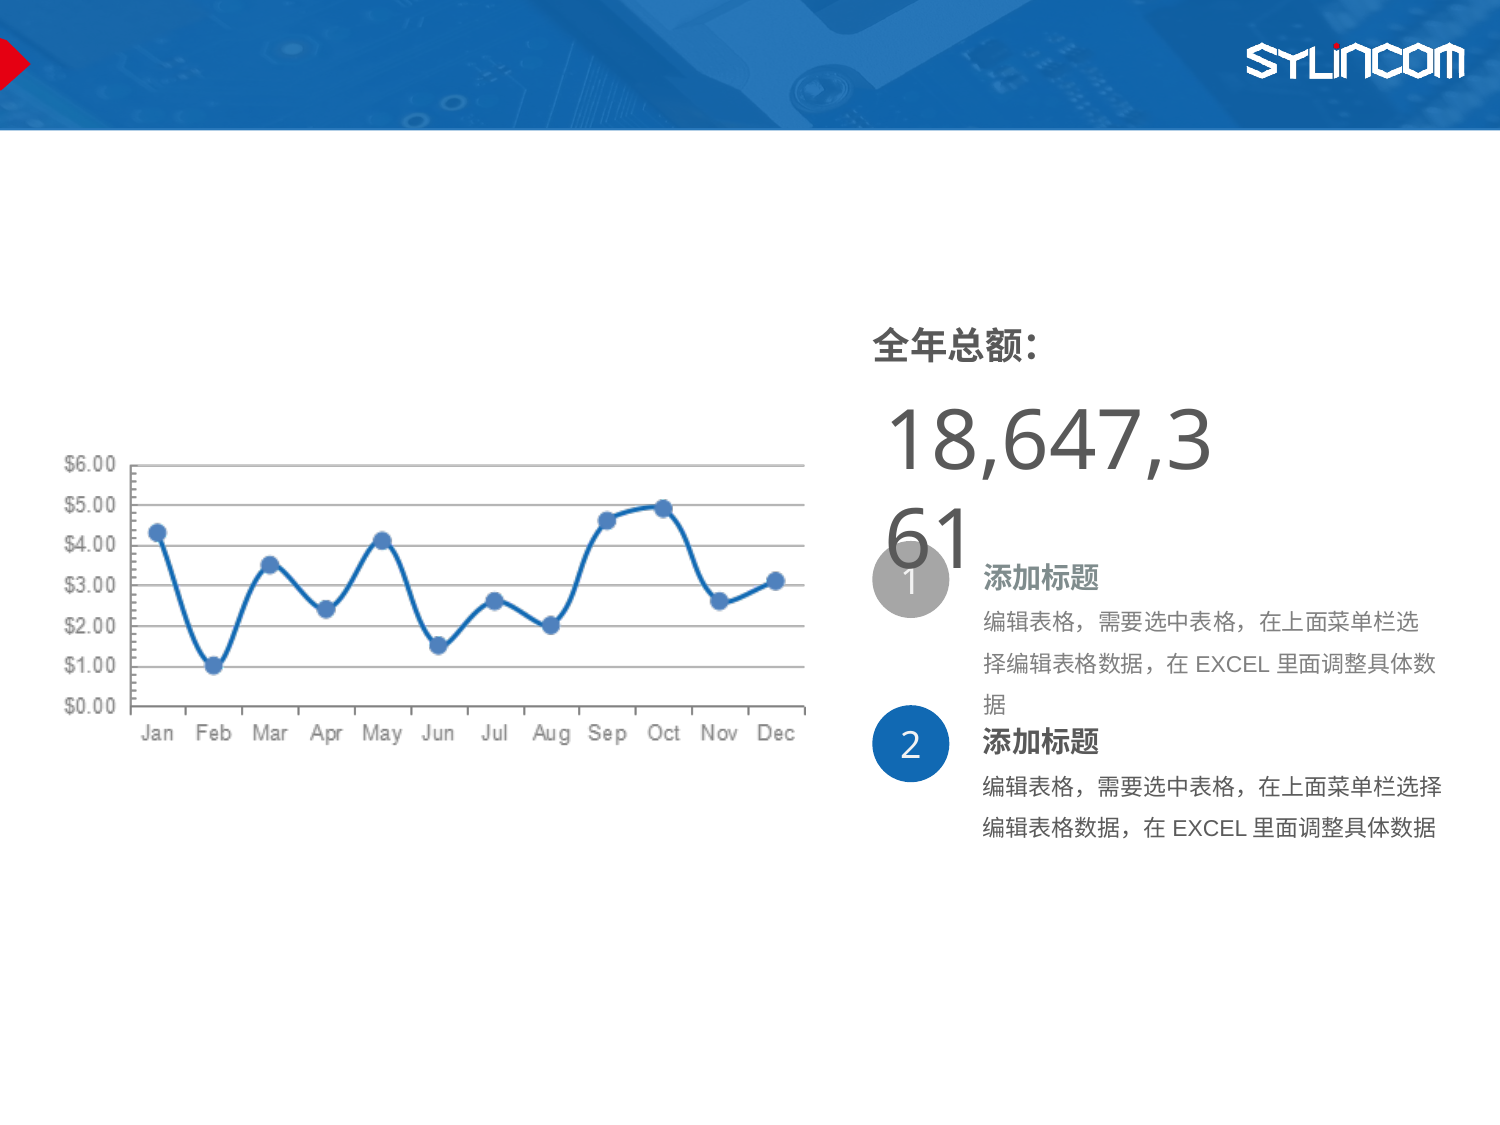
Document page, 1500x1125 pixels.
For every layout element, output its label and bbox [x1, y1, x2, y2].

text_box [55, 314, 1460, 849]
picture [1246, 42, 1468, 79]
